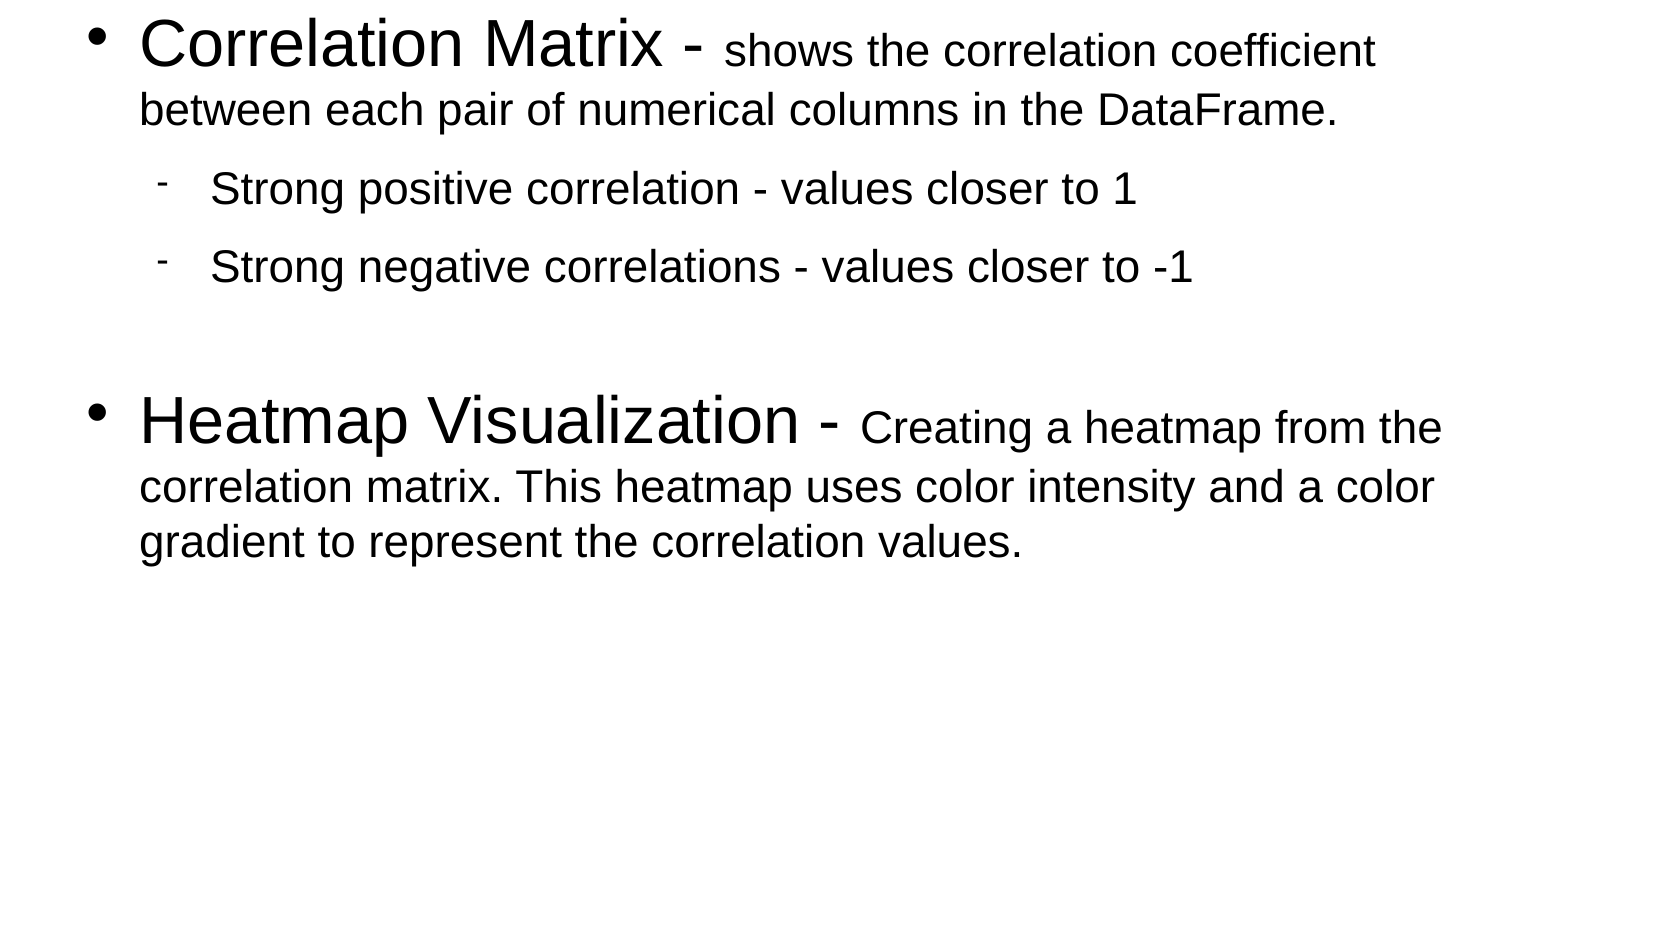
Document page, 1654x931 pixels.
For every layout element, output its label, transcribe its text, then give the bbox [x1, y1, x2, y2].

list Correlation Matrix - shows the correlation coefficient between each pair of numerical columns in the DataFrame. Strong positive correlation - values closer to 1 Strong negative correlations - values closer to -1 Heatmap Visualization - Creating a heatmap from the correlation matrix. This heatmap uses color intensity and a color gradient to represent the correlation values. [68, 0, 1557, 703]
